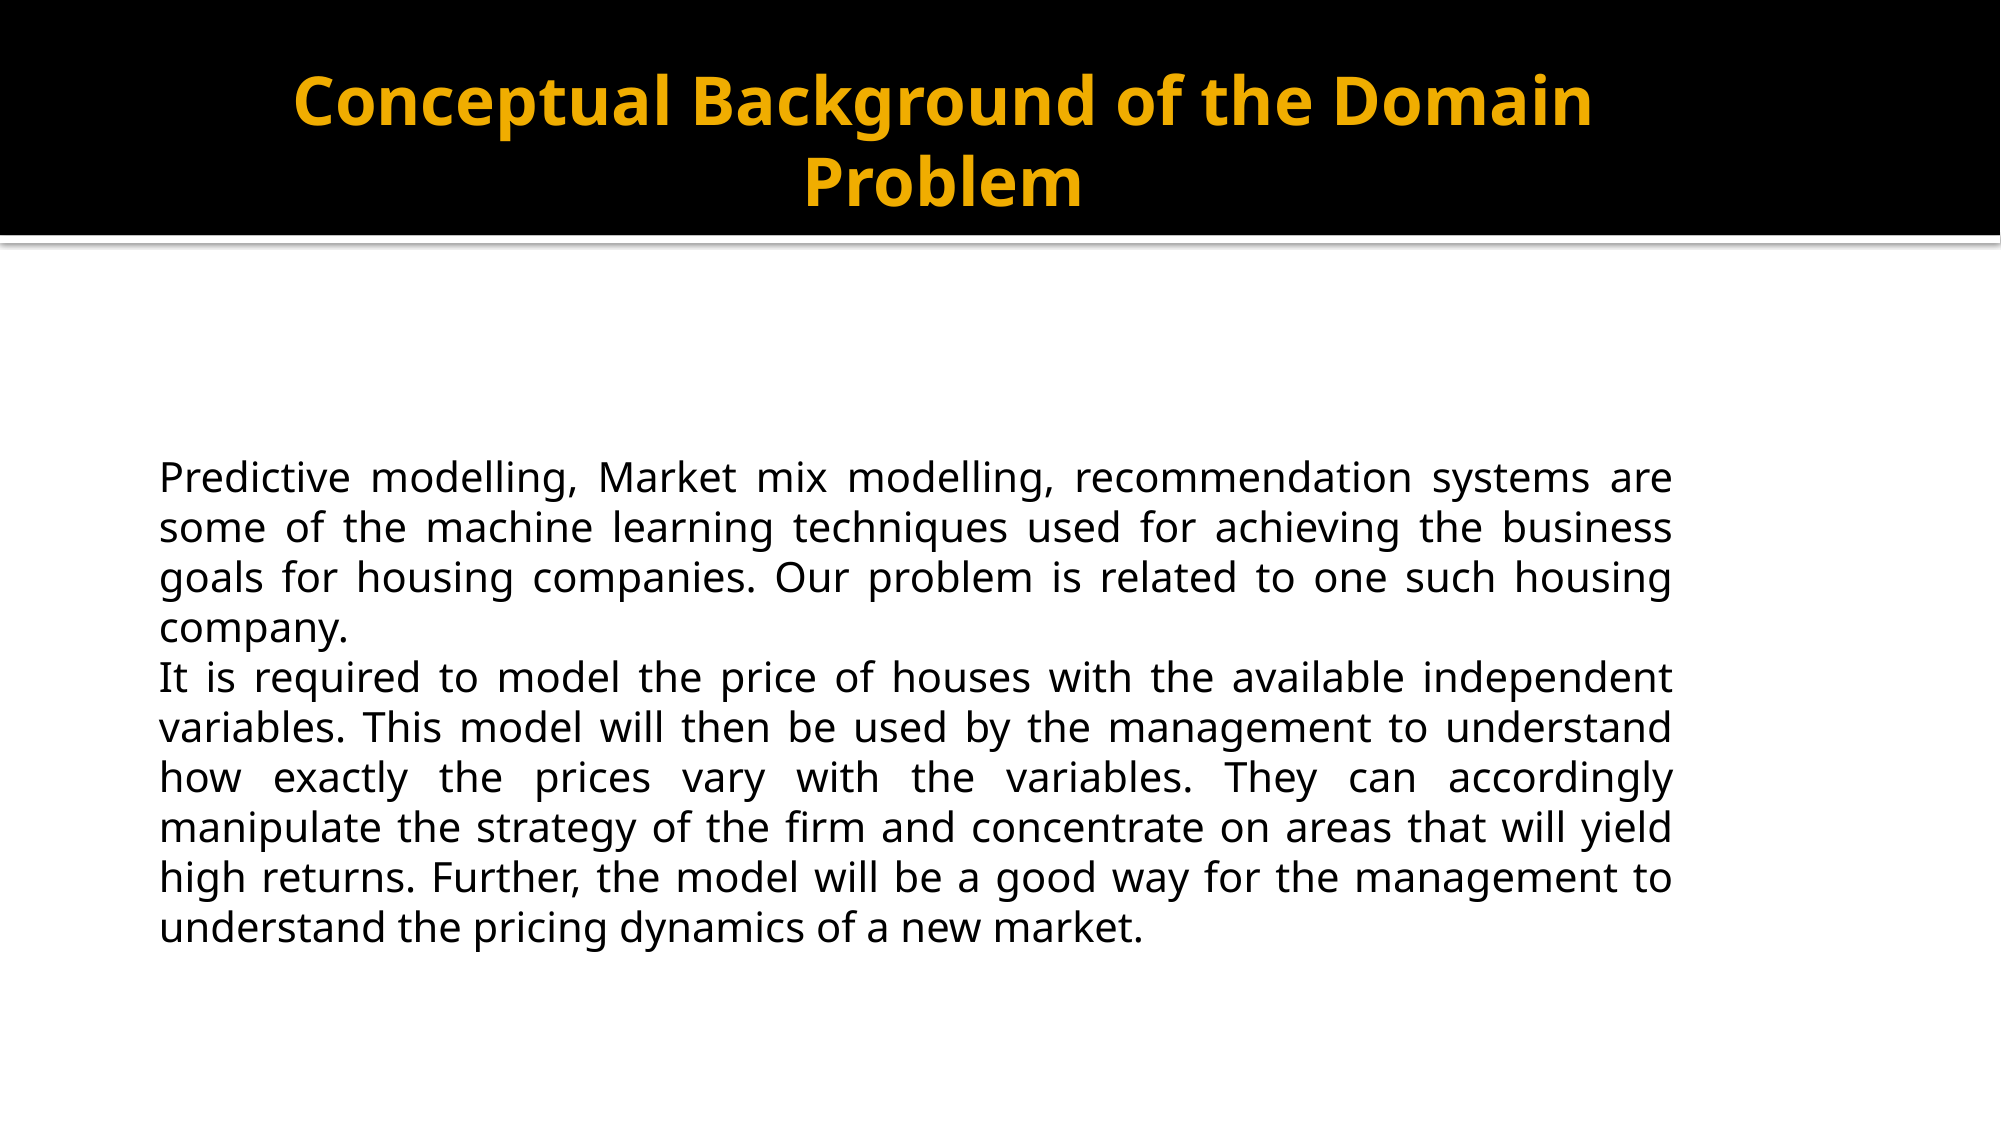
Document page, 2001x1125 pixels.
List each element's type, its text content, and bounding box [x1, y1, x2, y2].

list Predictive modelling, Market mix modelling, recommendation systems are some of the machine learning techniques used for achieving the business goals for housing companies. Our problem is related to one such housing company. It is required to model the price of houses with the available independent variables. This model will then be used by the management to understand how exactly the prices vary with the variables. They can accordingly manipulate the strategy of the firm and concentrate on areas that will yield high returns. Further, the model will be a good way for the management to understand the pricing dynamics of a new market. [150, 435, 1689, 974]
title Conceptual Background of the Domain Problem [133, 50, 1748, 229]
